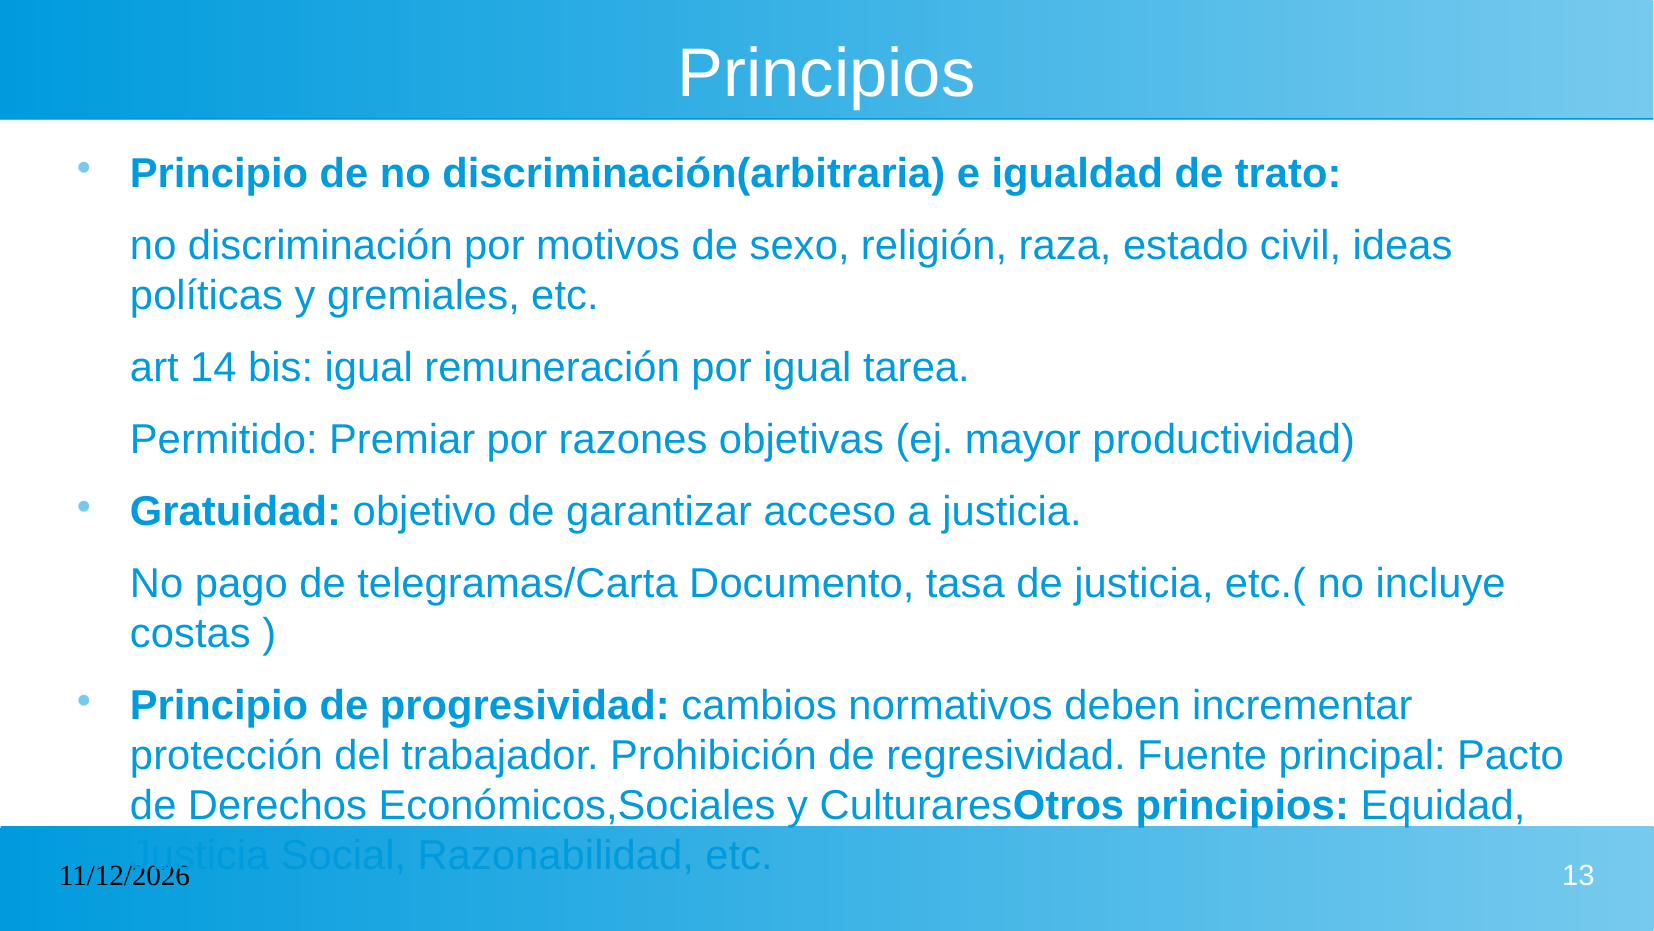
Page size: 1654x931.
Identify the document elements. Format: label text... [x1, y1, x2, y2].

list Principio de no discriminación(arbitraria) e igualdad de trato: no discriminación por motivos de sexo, religión, raza, estado civil, ideas políticas y gremiales, etc. art 14 bis: igual remuneración por igual tarea. Permitido: Premiar por razones objetivas (ej. mayor productividad) Gratuidad: objetivo de garantizar acceso a justicia. No pago de telegramas/Carta Documento, tasa de justicia, etc.( no incluye costas ) Principio de progresividad: cambios normativos deben incrementar protección del trabajador. Prohibición de regresividad. Fuente principal: Pacto de Derechos Económicos,Sociales y CulturaresOtros principios: Equidad, Justicia Social, Razonabilidad, etc. [59, 145, 1595, 736]
title Principios [59, 29, 1595, 108]
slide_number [59, 856, 443, 916]
slide_number 13 [1210, 856, 1595, 916]
